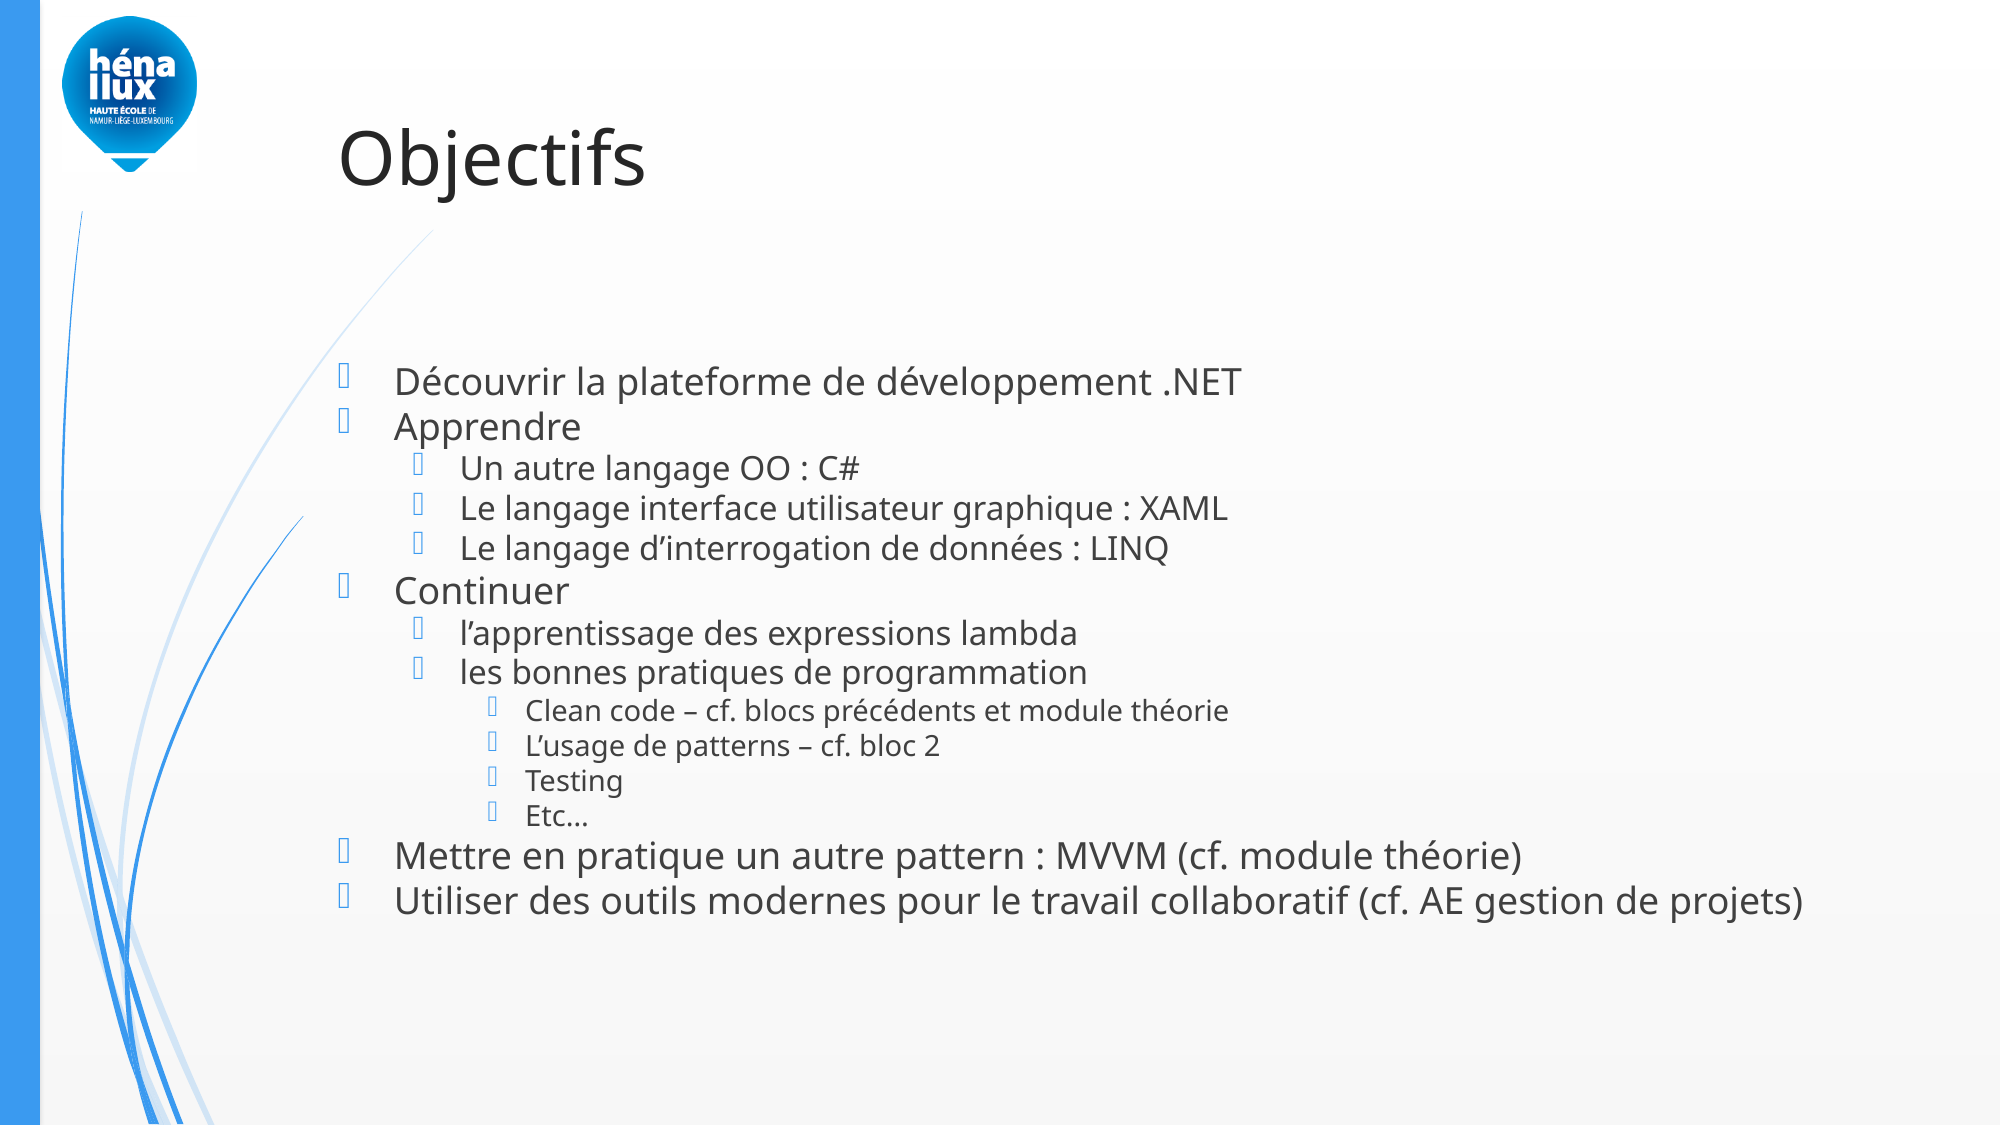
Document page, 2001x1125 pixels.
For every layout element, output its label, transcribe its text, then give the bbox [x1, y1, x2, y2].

list Découvrir la plateforme de développement .NET Apprendre Un autre langage OO : C# Le langage interface utilisateur graphique : XAML Le langage d’interrogation de données : LINQ Continuer l’apprentissage des expressions lambda les bonnes pratiques de programmation Clean code – cf. blocs précédents et module théorie L’usage de patterns – cf. bloc 2 Testing Etc… Mettre en pratique un autre pattern : MVVM (cf. module théorie) Utiliser des outils modernes pour le travail collaboratif (cf. AE gestion de projets) [322, 349, 1859, 970]
picture [62, 93, 197, 172]
picture [78, 32, 182, 135]
title Objectifs [322, 102, 1867, 313]
picture [62, 16, 120, 74]
picture [140, 16, 197, 69]
